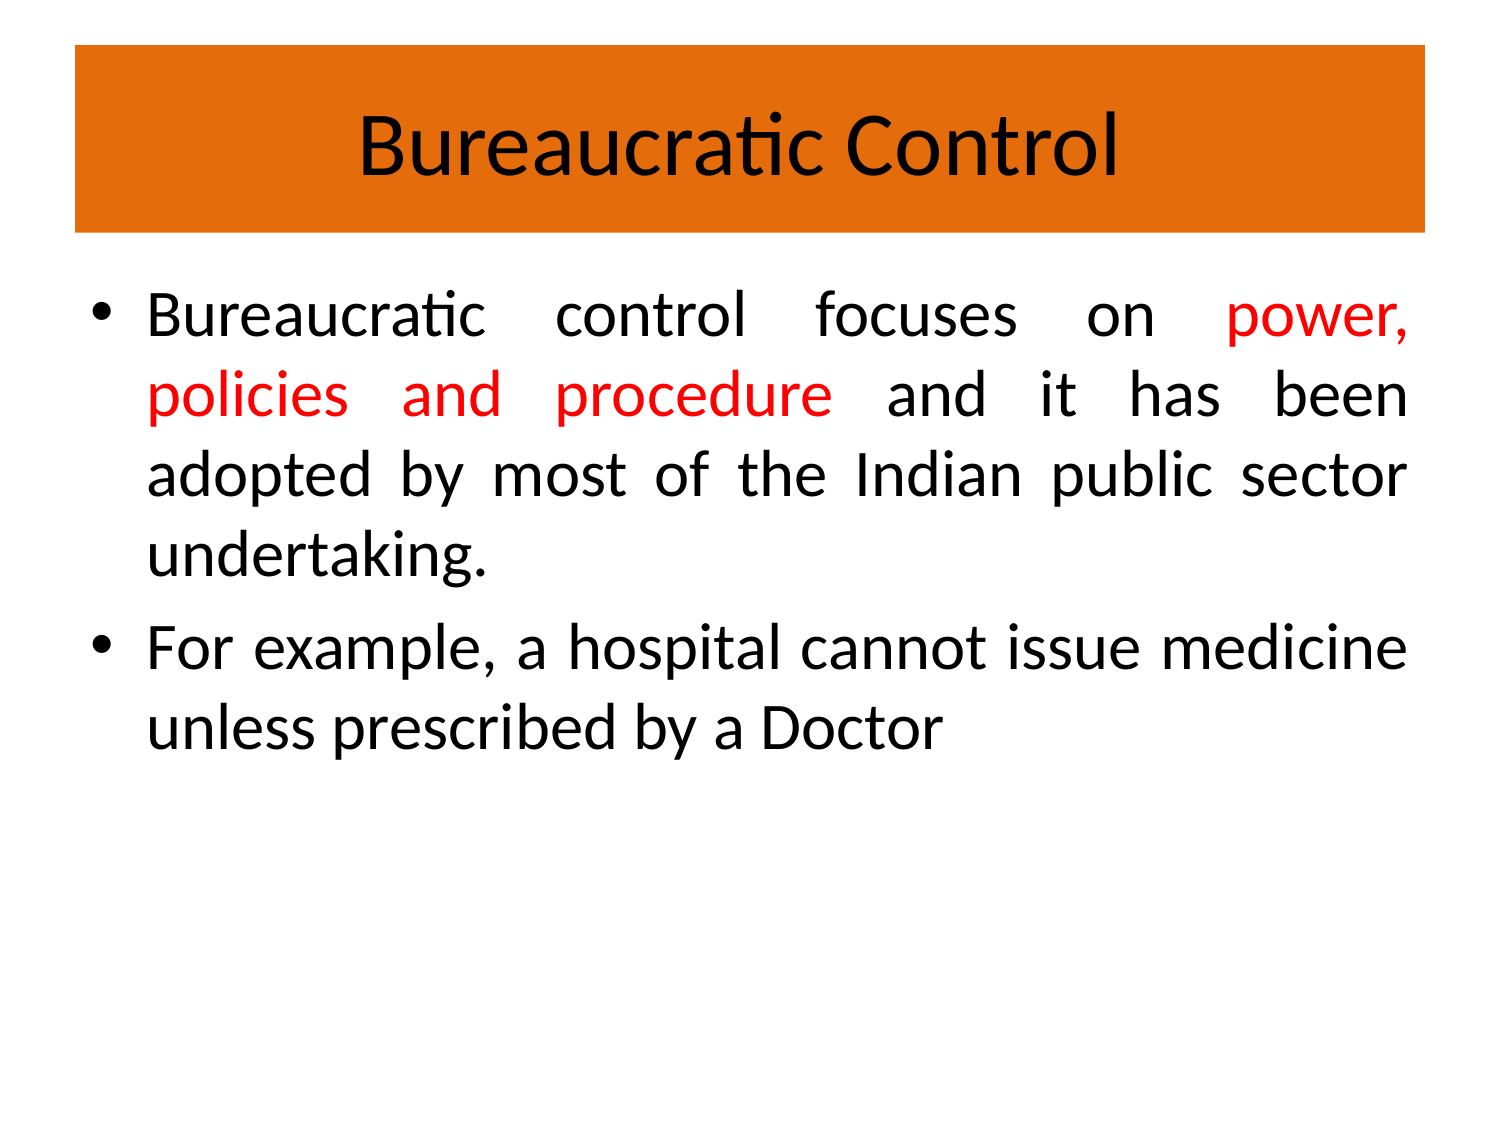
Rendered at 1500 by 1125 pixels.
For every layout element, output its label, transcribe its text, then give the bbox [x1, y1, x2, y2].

list Bureaucratic control focuses on power, policies and procedure and it has been adopted by most of the Indian public sector undertaking. For example, a hospital cannot issue medicine unless prescribed by a Doctor [75, 262, 1425, 1005]
title Bureaucratic Control [75, 45, 1425, 233]
